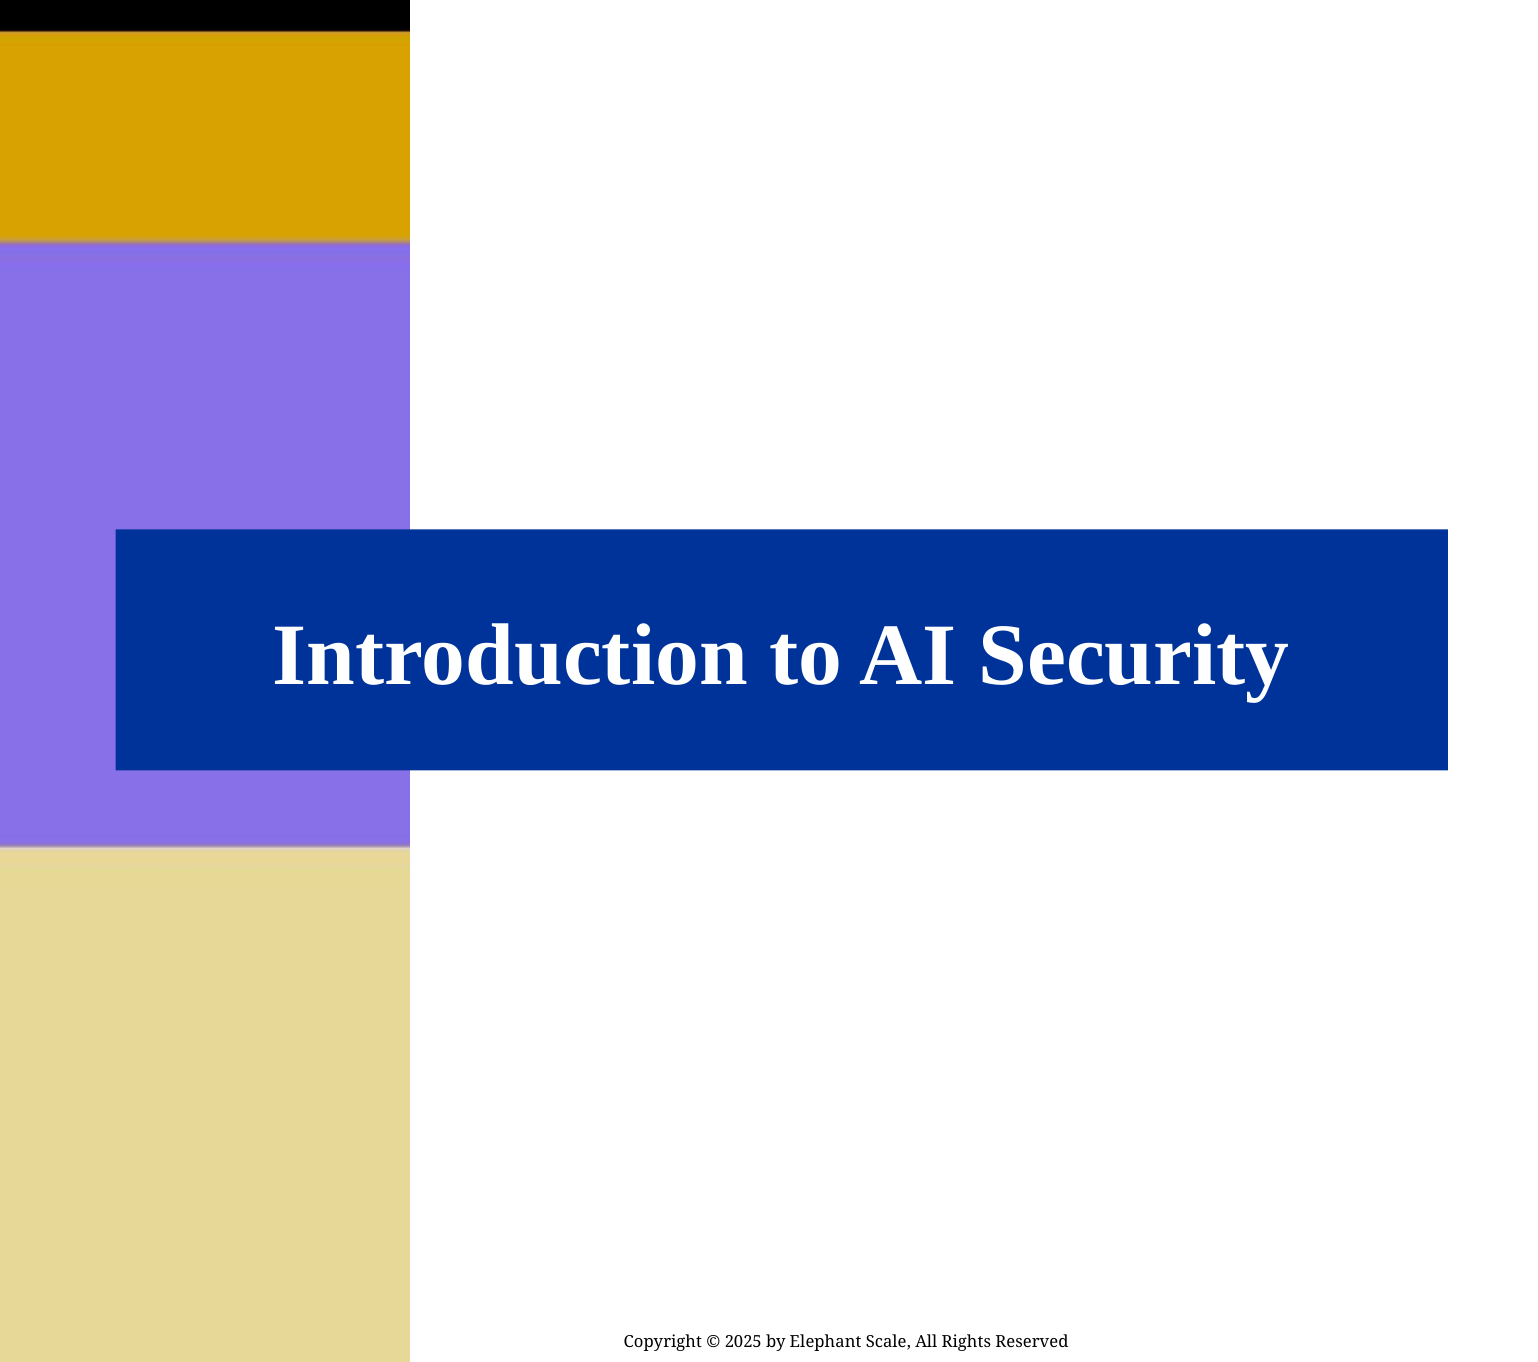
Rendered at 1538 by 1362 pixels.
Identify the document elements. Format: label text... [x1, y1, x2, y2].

text_box Copyright © 2025 by Elephant Scale, All Rights Reserved [608, 1322, 1085, 1358]
picture [0, 0, 410, 1362]
title Introduction to AI Security [115, 529, 1449, 771]
